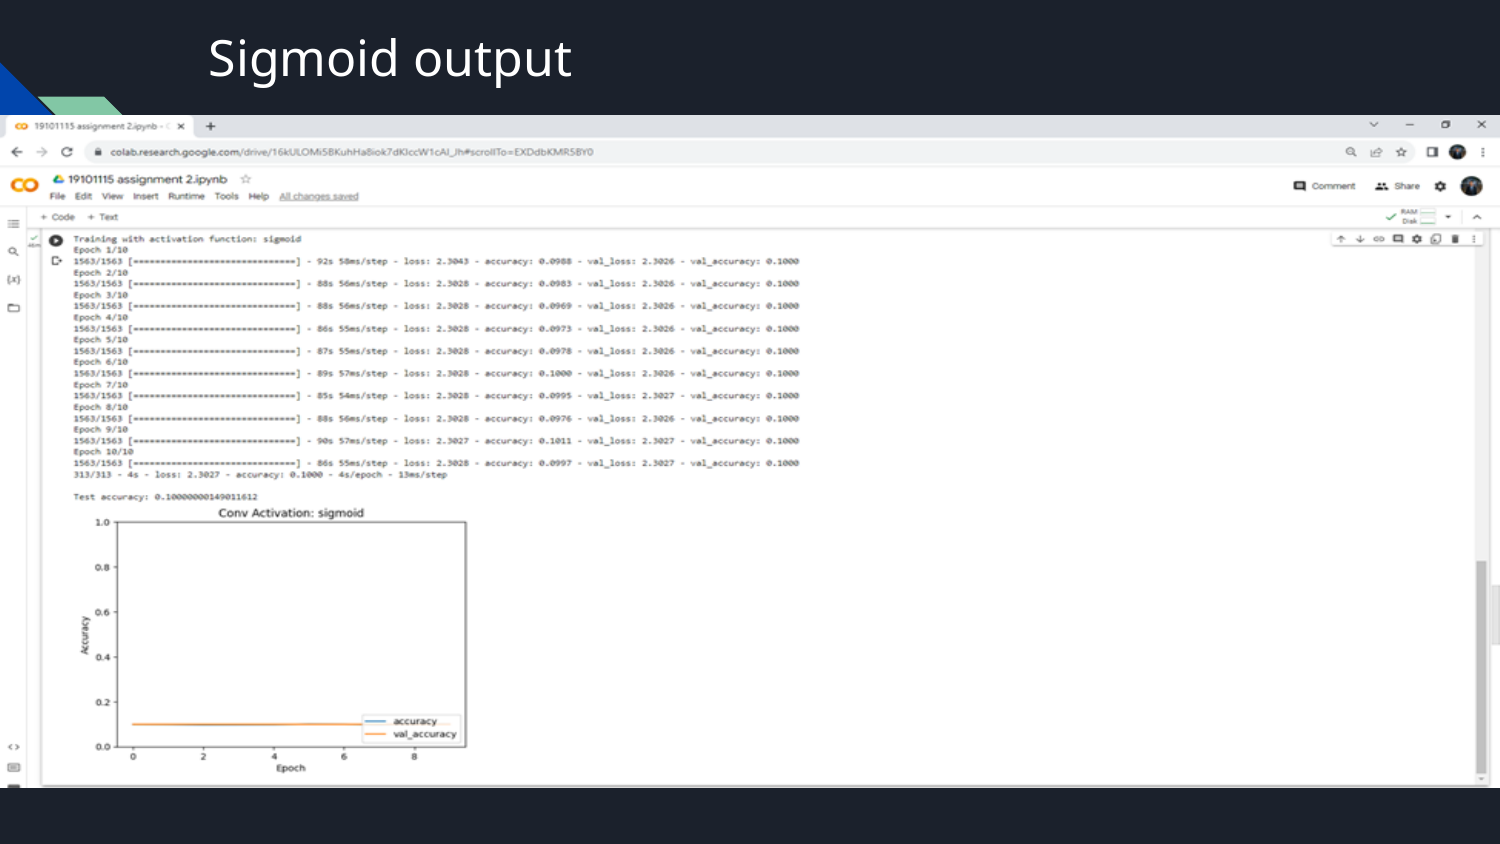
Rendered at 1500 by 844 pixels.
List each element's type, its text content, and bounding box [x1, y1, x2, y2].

title Sigmoid output [193, 8, 1349, 58]
picture [0, 59, 1500, 788]
